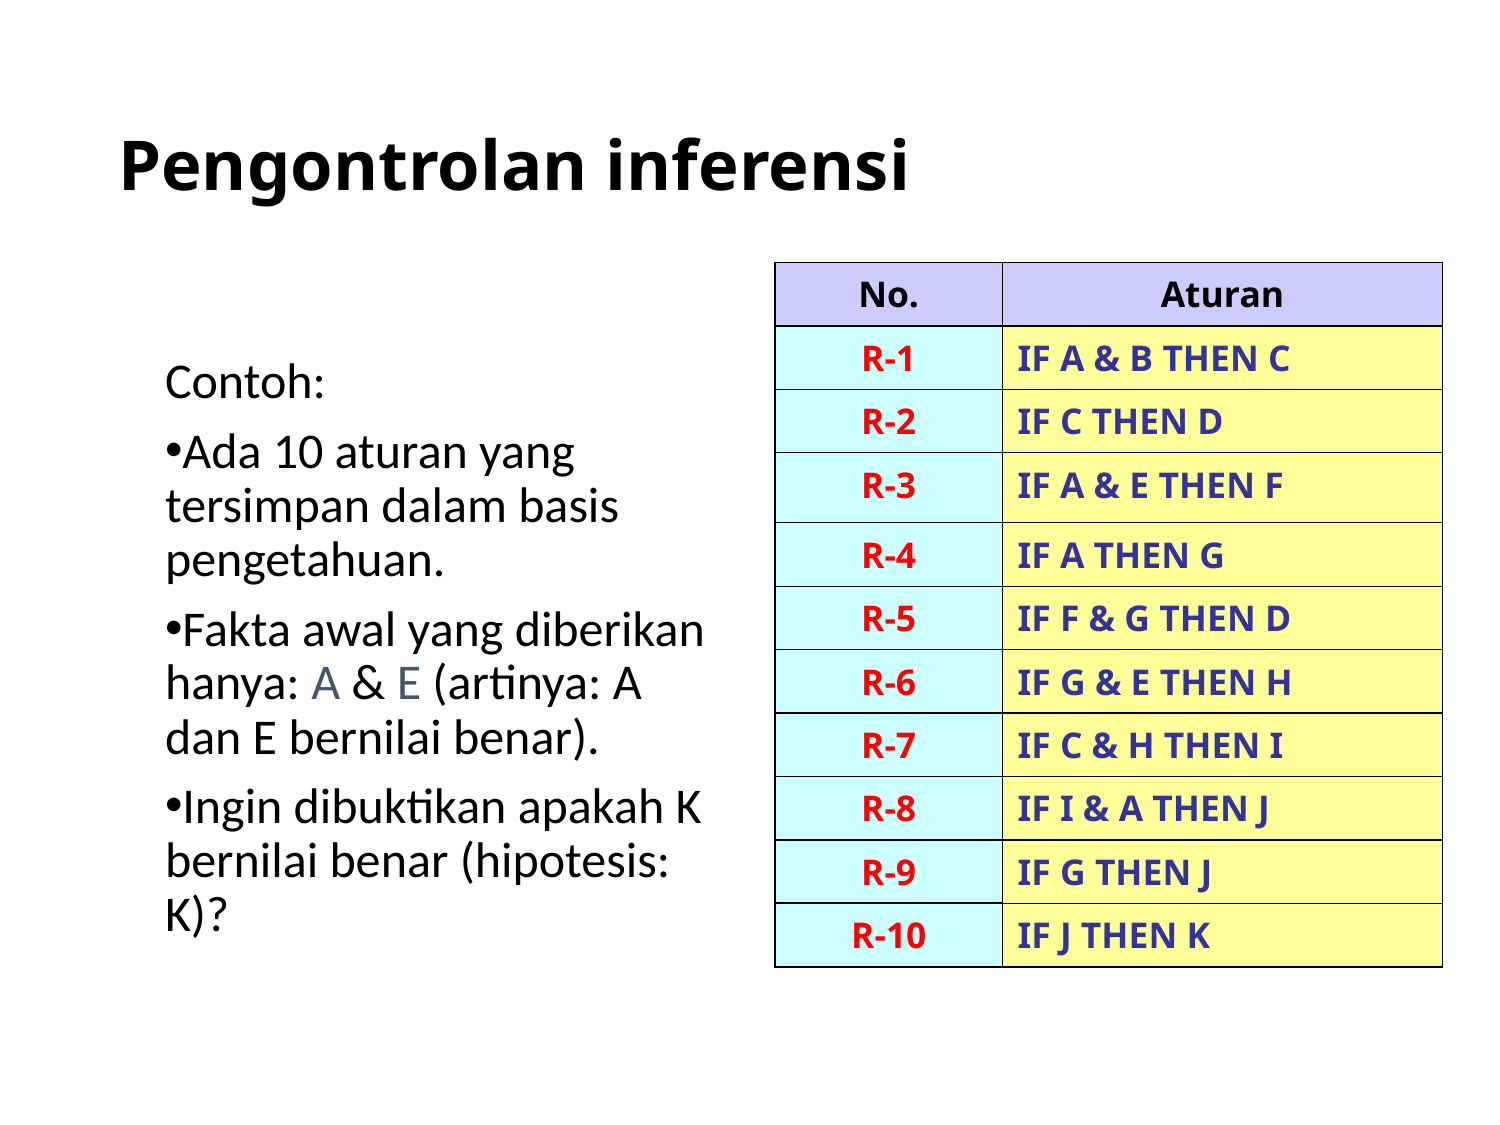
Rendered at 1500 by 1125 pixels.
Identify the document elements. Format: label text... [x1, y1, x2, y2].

table_cell R-8 [776, 777, 1002, 839]
table_cell R-2 [776, 390, 1002, 452]
table_cell R-1 [776, 327, 1002, 389]
table_cell R-7 [776, 714, 1002, 776]
table_cell IF A THEN G [1003, 523, 1442, 586]
table_cell IF A & E THEN F [1003, 453, 1442, 522]
table_header No. [776, 263, 1002, 325]
table_cell IF G & E THEN H [1003, 650, 1442, 712]
table_cell R-9 [776, 841, 1002, 902]
table_cell IF G THEN J [1003, 841, 1442, 903]
table_cell IF A & B THEN C [1003, 327, 1442, 389]
table_cell IF I & A THEN J [1003, 777, 1442, 839]
table_cell IF F & G THEN D [1003, 587, 1442, 649]
table_cell R-6 [776, 650, 1002, 712]
table_cell R-4 [776, 523, 1002, 586]
table_cell IF J THEN K [1003, 904, 1442, 966]
table_header Aturan [1003, 263, 1442, 325]
table_cell R-3 [776, 453, 1002, 522]
table_cell R-10 [776, 904, 1002, 966]
table_cell R-5 [776, 587, 1002, 649]
table_cell IF C & H THEN I [1003, 714, 1442, 776]
title Pengontrolan inferensi [103, 59, 1397, 278]
list Contoh: Ada 10 aturan yang tersimpan dalam basis pengetahuan. Fakta awal yang diberikan hanya: A & E (artinya: A dan E bernilai benar). Ingin dibuktikan apakah K bernilai benar (hipotesis: K)? [150, 237, 725, 950]
table_cell IF C THEN D [1003, 390, 1442, 452]
